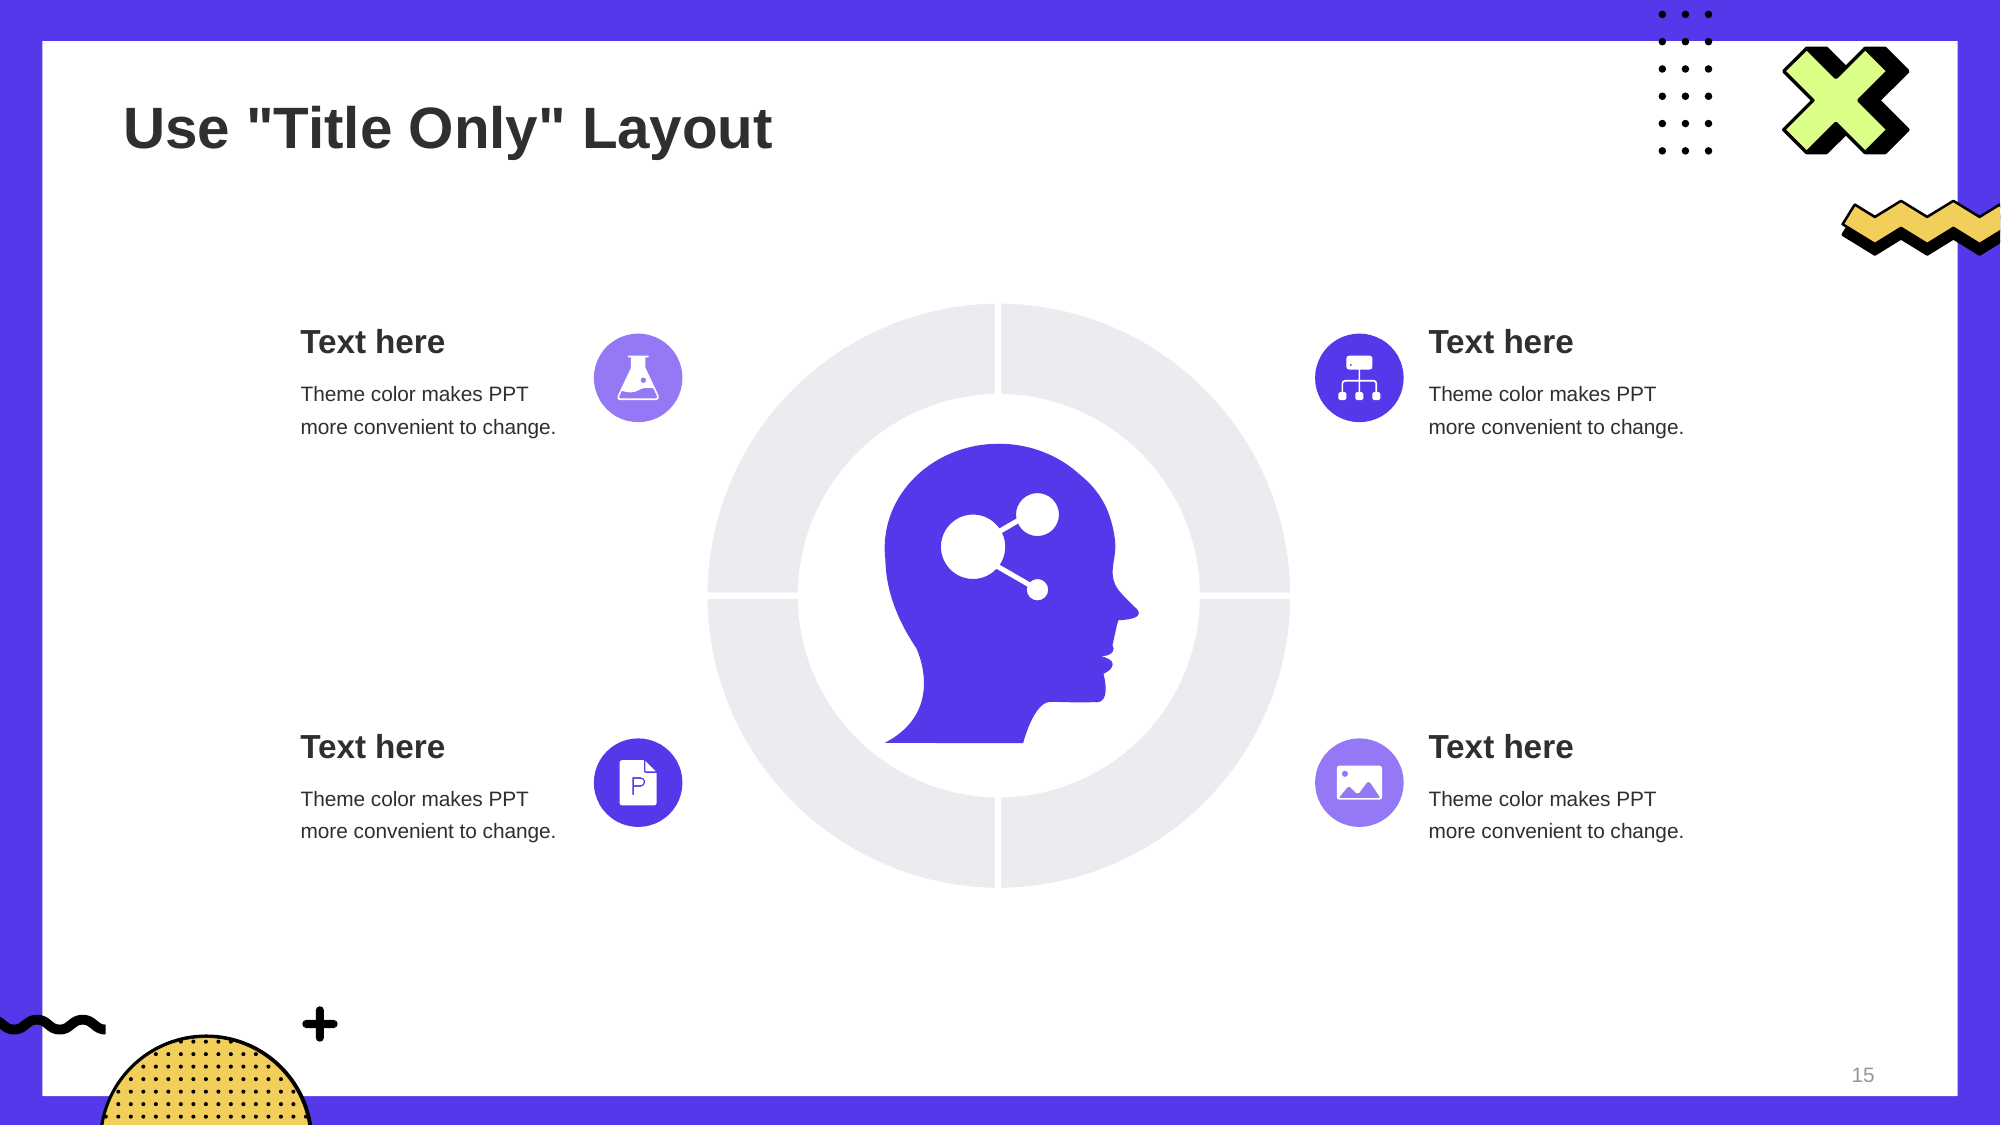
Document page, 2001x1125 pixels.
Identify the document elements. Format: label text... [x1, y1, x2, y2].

slide_number 15 [1452, 1056, 1890, 1092]
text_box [282, 300, 1715, 891]
title Use "Title Only" Layout [108, 0, 1890, 169]
